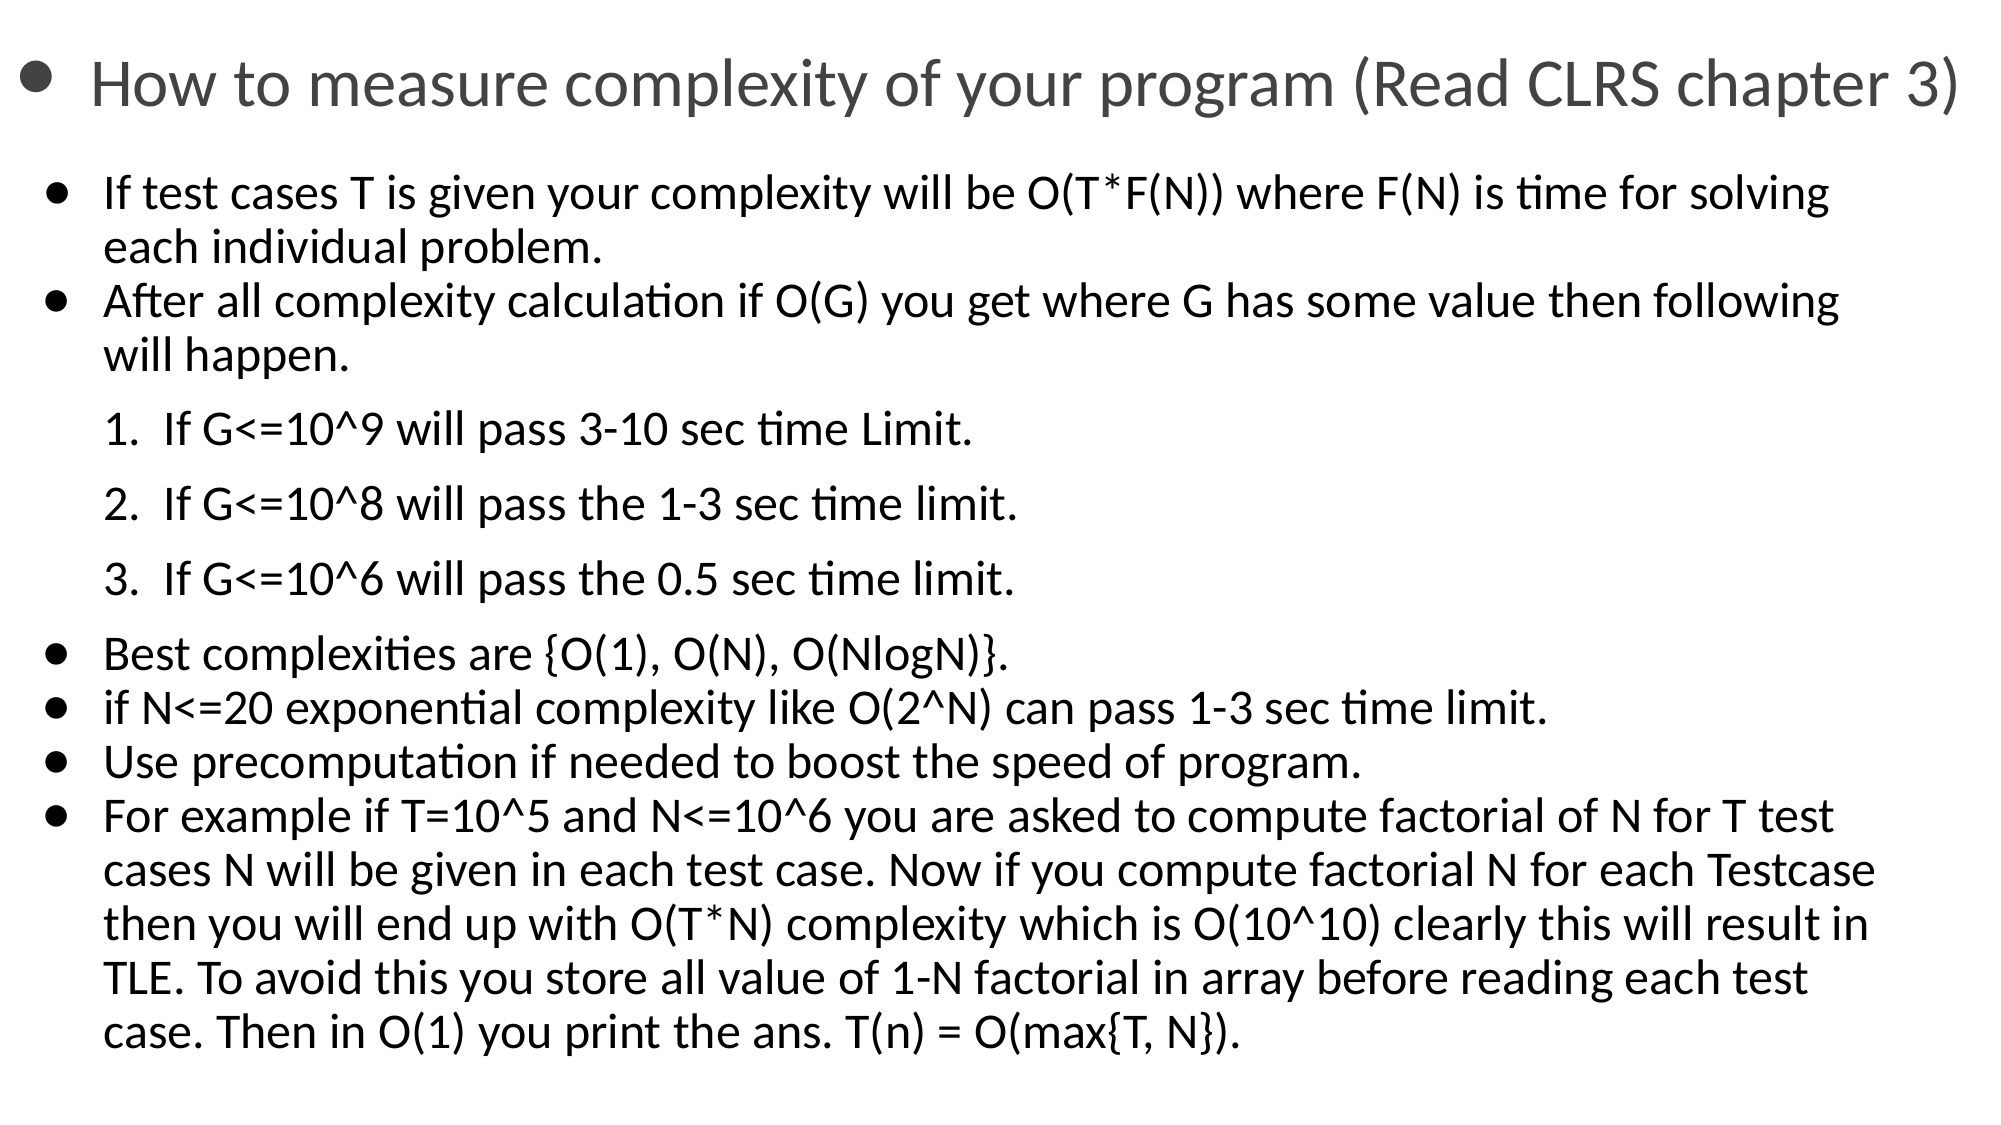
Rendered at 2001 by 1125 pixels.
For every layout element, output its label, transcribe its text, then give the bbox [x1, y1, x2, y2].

title How to measure complexity of your program (Read CLRS chapter 3) [0, 0, 2000, 159]
list If test cases T is given your complexity will be O(T*F(N)) where F(N) is time for solving each individual problem. After all complexity calculation if O(G) you get where G has some value then following will happen. 1. If G<=10^9 will pass 3-10 sec time Limit. 2. If G<=10^8 will pass the 1-3 sec time limit. 3. If G<=10^6 will pass the 0.5 sec time limit. Best complexities are {O(1), O(N), O(NlogN)}. if N<=20 exponential complexity like O(2^N) can pass 1-3 sec time limit. Use precomputation if needed to boost the speed of program. For example if T=10^5 and N<=10^6 you are asked to compute factorial of N for T test cases N will be given in each test case. Now if you compute factorial N for each Testcase then you will end up with O(T*N) complexity which is O(10^10) clearly this will result in TLE. To avoid this you store all value of 1-N factorial in array before reading each test case. Then in O(1) you print the ans. T(n) = O(max{T, N}). [13, 158, 1926, 873]
